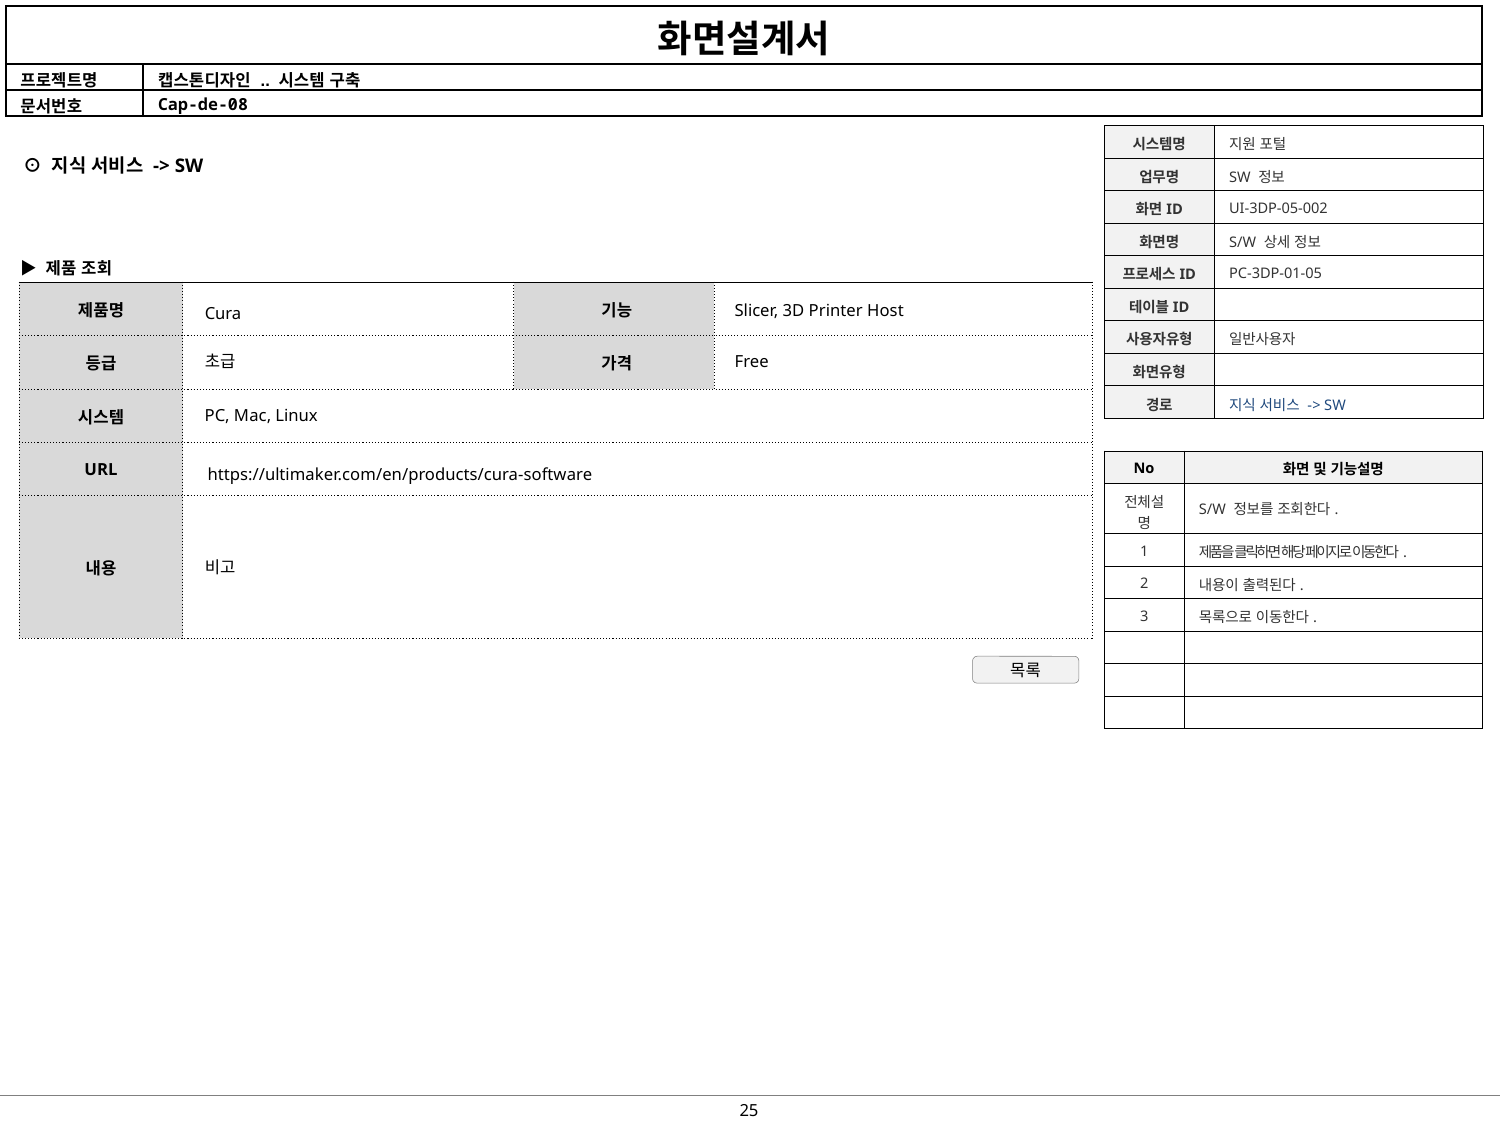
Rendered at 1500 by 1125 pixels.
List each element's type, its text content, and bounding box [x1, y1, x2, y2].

table_header [183, 283, 514, 336]
text_box Free [722, 342, 914, 380]
table_cell S/W 정보를 조회한다. [1185, 484, 1482, 533]
table_header 지원 포털 [1215, 126, 1483, 158]
table_cell [1105, 632, 1184, 663]
text_box 목록 [972, 656, 1079, 684]
table_header No [1105, 452, 1184, 483]
table_cell 제품을 클릭하면 해당 페이지로 이동한다. [1185, 534, 1482, 566]
table_cell [1185, 664, 1482, 696]
table_cell 화면명 [1105, 224, 1214, 255]
table_cell SW 정보 [1215, 159, 1483, 190]
table_cell 2 [1105, 567, 1184, 598]
table_cell [1215, 289, 1483, 320]
text_box ⊙ 지식 서비스 -> SW [8, 146, 219, 184]
table_header 화면 및 기능설명 [1185, 452, 1482, 483]
table_cell [183, 336, 514, 389]
table_cell 테이블ID [1105, 289, 1214, 320]
table_cell [1185, 632, 1482, 663]
table_cell PC-3DP-01-05 [1215, 256, 1483, 288]
table_cell 지식 서비스 -> SW [1215, 386, 1483, 418]
table_cell 경로 [1105, 386, 1214, 418]
table_cell [183, 442, 1092, 496]
table_cell 화면유형 [1105, 354, 1214, 385]
table_cell [183, 389, 1092, 442]
table_cell 시스템 [19, 389, 183, 442]
text_box Slicer, 3D Printer Host [722, 291, 914, 329]
table_cell 내용 [19, 496, 183, 638]
table_cell 1 [1105, 534, 1184, 566]
table_cell 일반사용자 [1215, 321, 1483, 353]
table_cell UI-3DP-05-002 [1215, 191, 1483, 223]
table_cell 프로세스ID [1105, 256, 1214, 288]
table_cell [183, 496, 1092, 638]
table_cell [1105, 664, 1184, 696]
table_cell 업무명 [1105, 159, 1214, 190]
text_box PC, Mac, Linux [192, 396, 914, 434]
text_box Cura [192, 293, 384, 331]
table_cell 내용이 출력된다. [1185, 567, 1482, 598]
table_cell URL [19, 442, 183, 496]
table_cell [1105, 697, 1184, 728]
table_header 제품명 [19, 283, 183, 336]
text_box 초급 [192, 342, 384, 380]
table_cell 가격 [514, 336, 714, 389]
table_cell 목록으로 이동한다. [1185, 599, 1482, 631]
table_cell 화면ID [1105, 191, 1214, 223]
table_cell [714, 336, 1092, 389]
table_header [714, 283, 1092, 336]
table_cell [1215, 354, 1483, 385]
table_cell 사용자유형 [1105, 321, 1214, 353]
table_cell S/W 상세 정보 [1215, 224, 1483, 255]
table_cell 3 [1105, 599, 1184, 631]
table_cell 등급 [19, 336, 183, 389]
table_header 시스템명 [1105, 126, 1214, 158]
text_box https://ultimaker.com/en/products/cura-software [192, 455, 914, 493]
table_cell [1185, 697, 1482, 728]
text_box ▶ 제품 조회 [5, 240, 128, 286]
text_box 비고 [192, 511, 1082, 622]
table_cell 전체설명 [1105, 484, 1184, 533]
table_header 기능 [514, 283, 714, 336]
